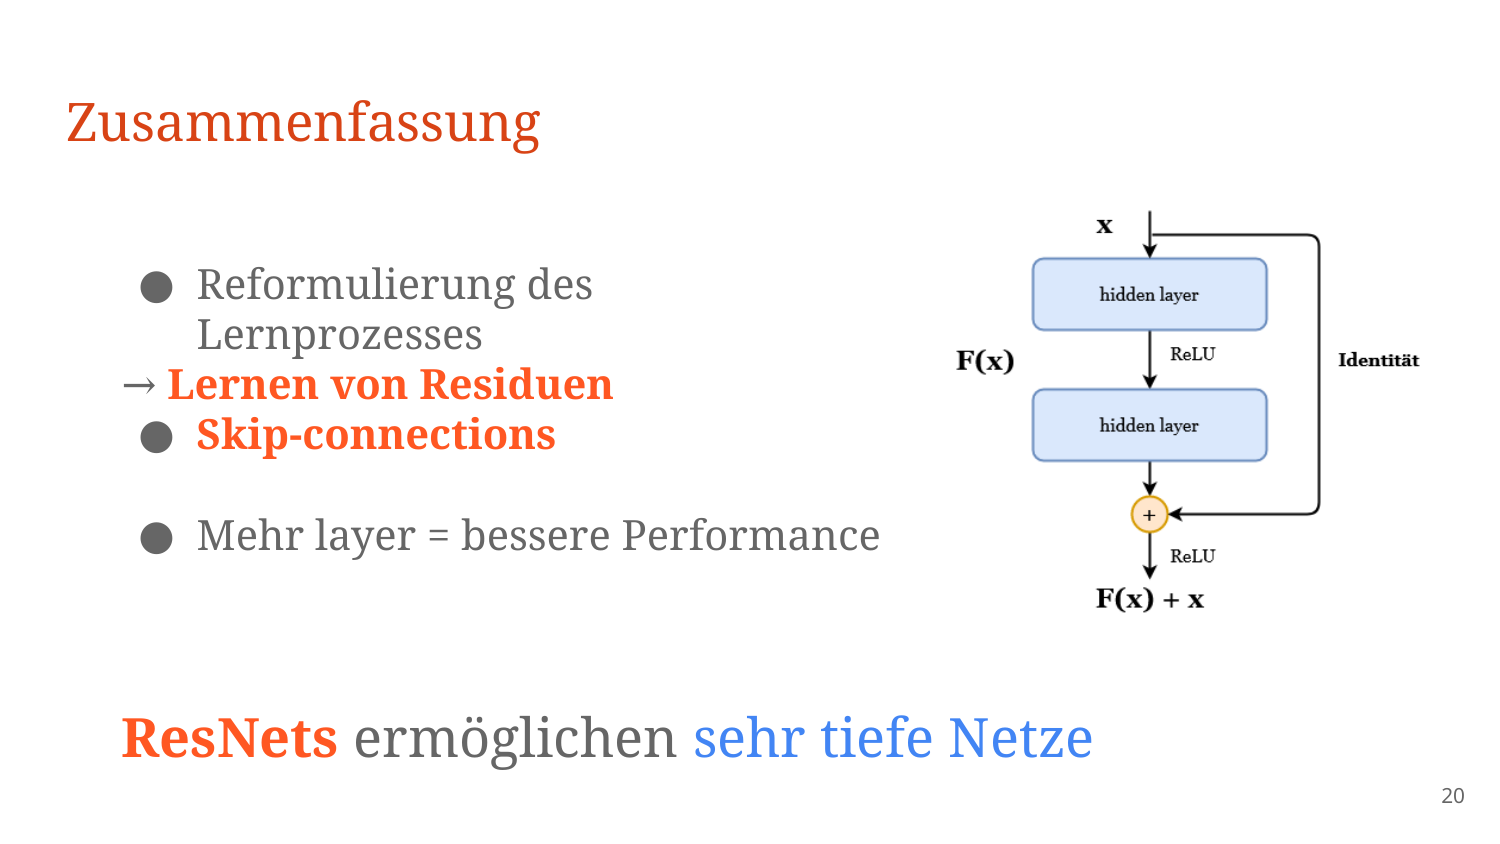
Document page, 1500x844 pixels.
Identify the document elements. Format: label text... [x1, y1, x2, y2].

slide_number ‹#› [1389, 764, 1480, 830]
text_box Mehr layer = bessere Performance [106, 493, 937, 574]
text_box Reformulierung des Lernprozesses → Lernen von Residuen [106, 242, 867, 423]
text_box Skip-connections [106, 392, 607, 473]
text_box ResNets ermöglichen sehr tiefe Netze [106, 688, 1146, 784]
picture [942, 201, 1427, 617]
title Zusammenfassung [51, 72, 1449, 167]
